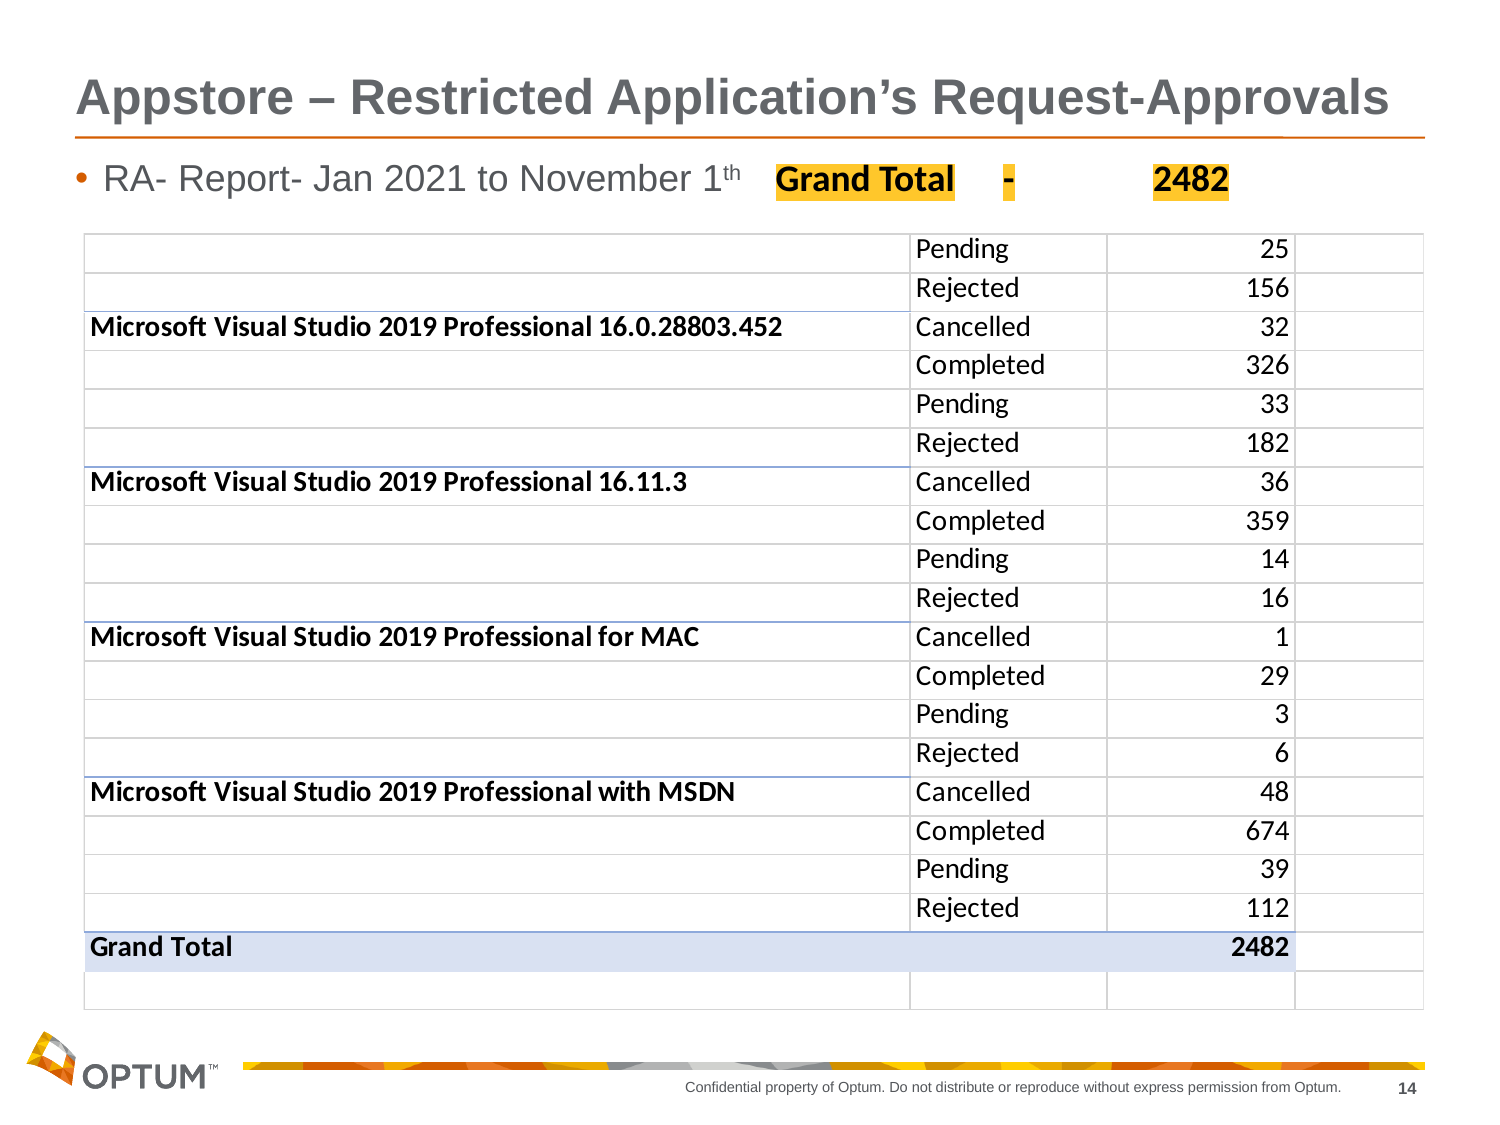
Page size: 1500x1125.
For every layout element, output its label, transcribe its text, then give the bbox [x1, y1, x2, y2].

title Appstore – Restricted Application’s Request-Approvals [75, 24, 1425, 126]
list RA- Report- Jan 2021 to November 1th Grand Total - 2482 [75, 157, 1425, 234]
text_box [83, 232, 1426, 1012]
picture [243, 1062, 1425, 1070]
